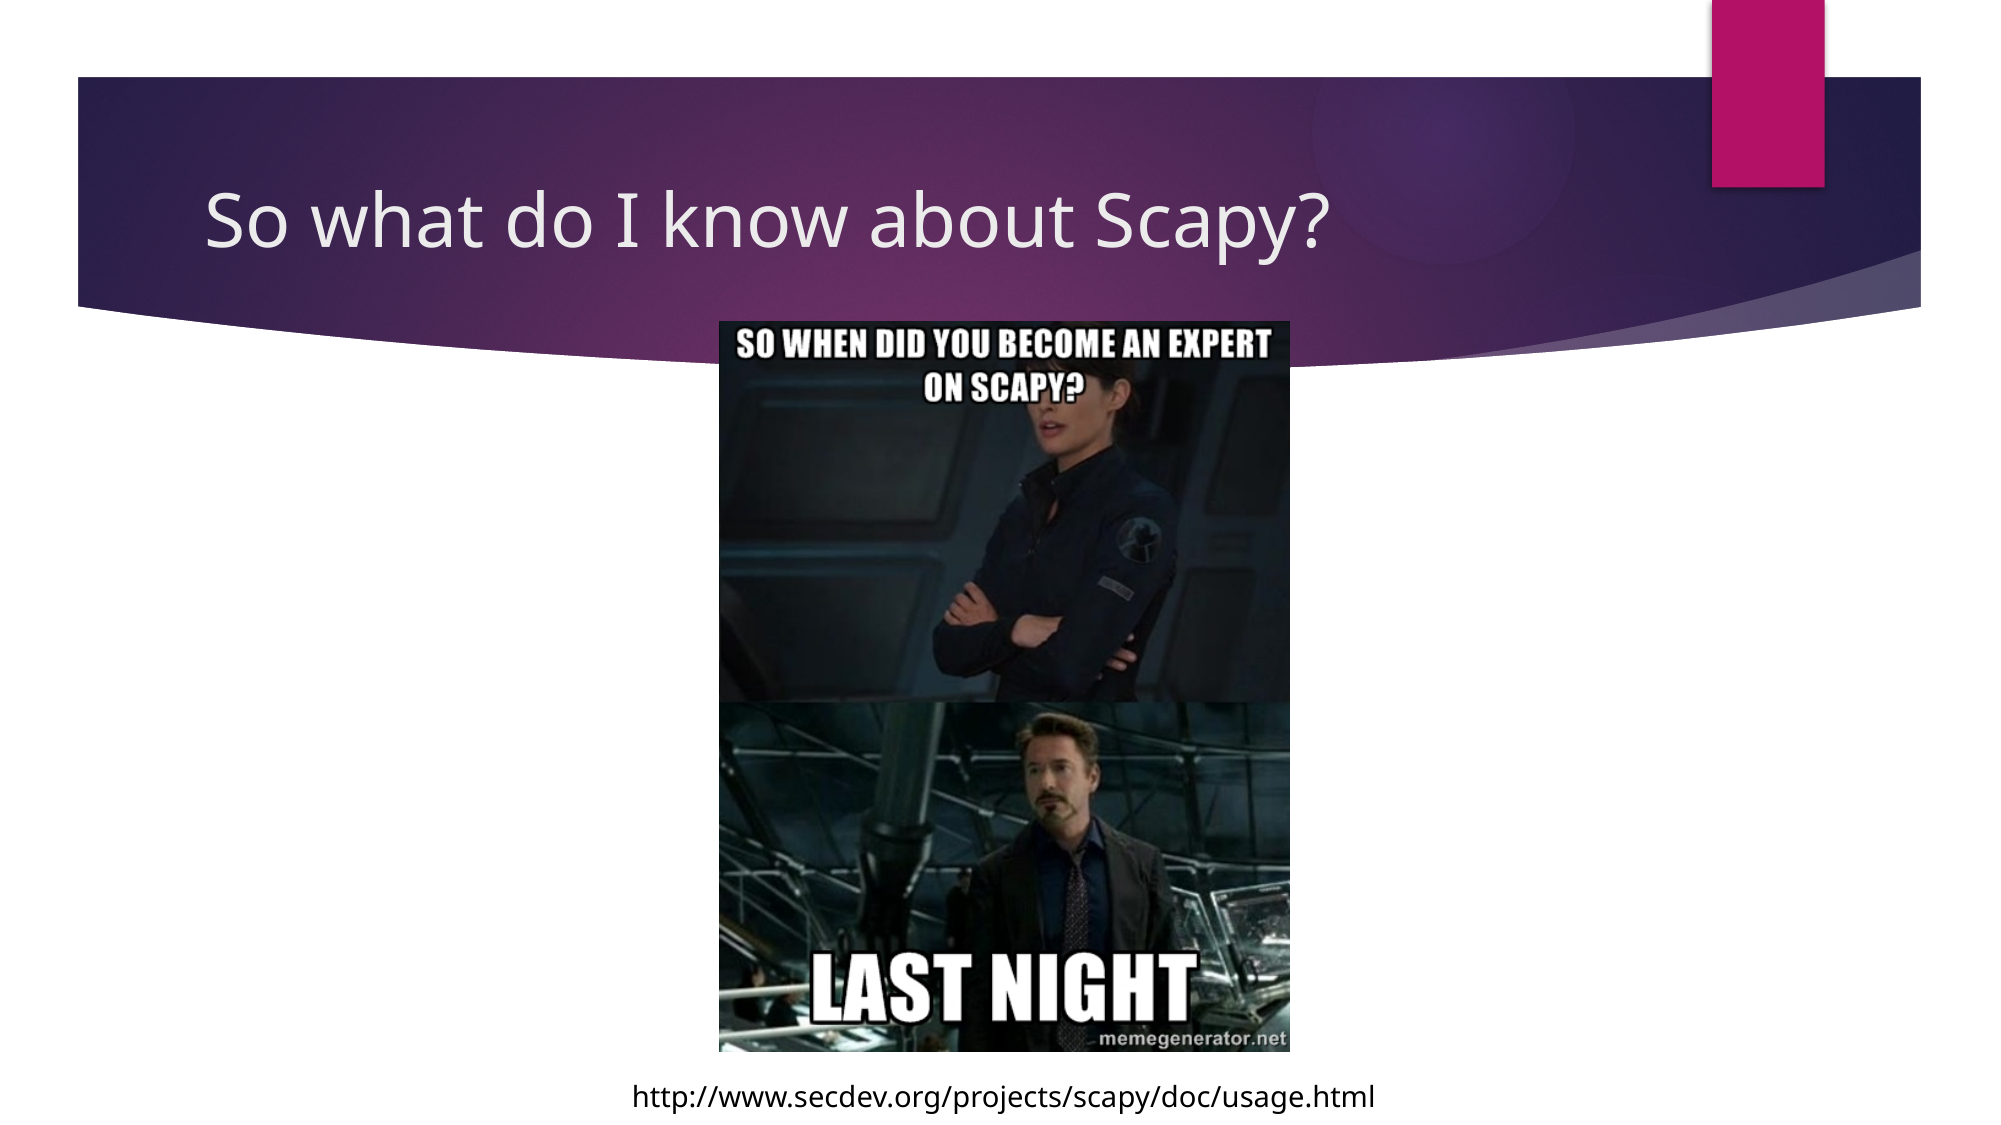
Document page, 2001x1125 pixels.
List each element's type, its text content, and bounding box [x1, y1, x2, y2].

text_box http://www.secdev.org/projects/scapy/doc/usage.html [617, 1070, 1392, 1121]
title So what do I know about Scapy? [189, 159, 1627, 276]
picture [718, 321, 1290, 1053]
